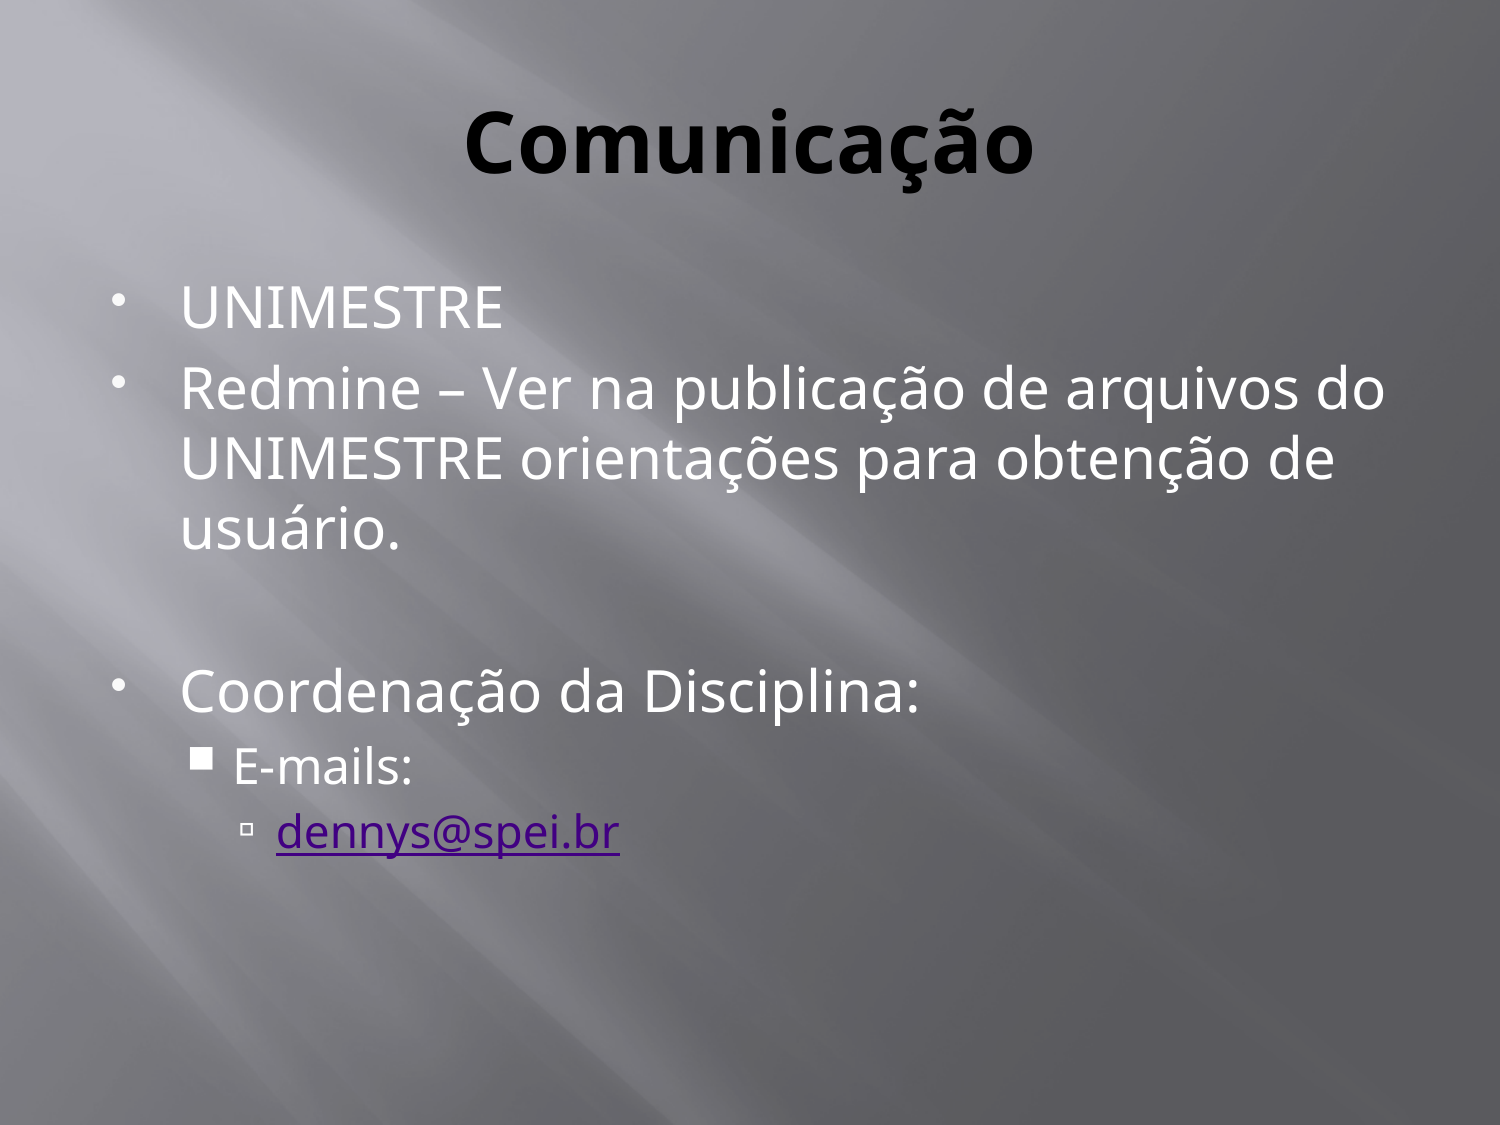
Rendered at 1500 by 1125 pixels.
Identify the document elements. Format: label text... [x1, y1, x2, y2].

title Comunicação [75, 45, 1425, 233]
list UNIMESTRE Redmine – Ver na publicação de arquivos do UNIMESTRE orientações para obtenção de usuário. Coordenação da Disciplina: E-mails: dennys@spei.br [75, 262, 1425, 1035]
